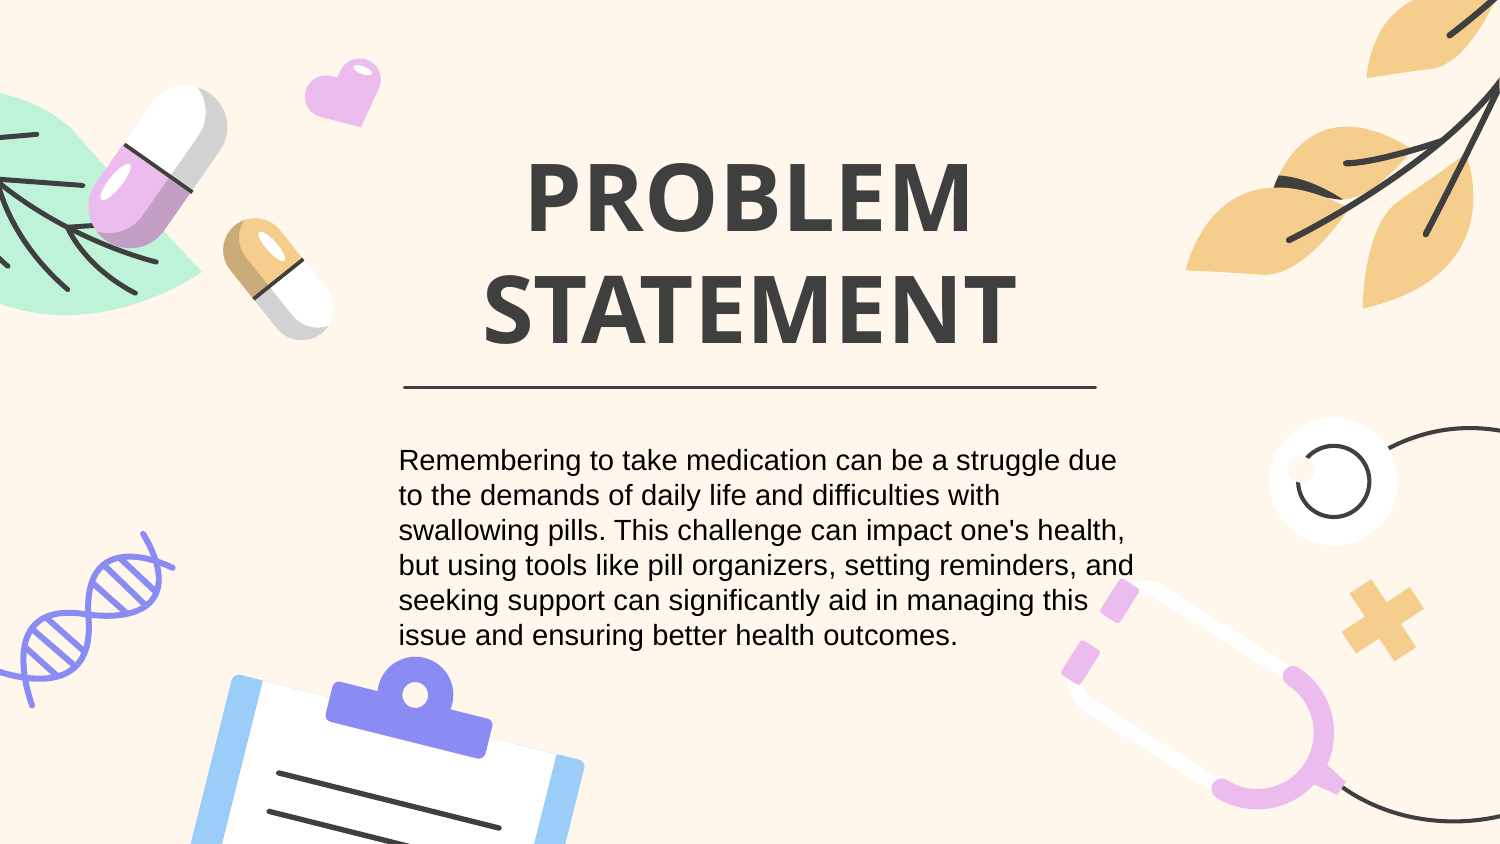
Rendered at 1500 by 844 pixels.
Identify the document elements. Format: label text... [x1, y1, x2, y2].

text_box Remembering to take medication can be a struggle due to the demands of daily life and difficulties with swallowing pills. This challenge can impact one's health, but using tools like pill organizers, setting reminders, and seeking support can significantly aid in managing this issue and ensuring better health outcomes. [383, 434, 1093, 659]
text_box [240, 209, 316, 349]
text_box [95, 663, 605, 844]
title PROBLEM STATEMENT [383, 239, 1117, 378]
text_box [73, 94, 243, 240]
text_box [1098, 420, 1500, 844]
